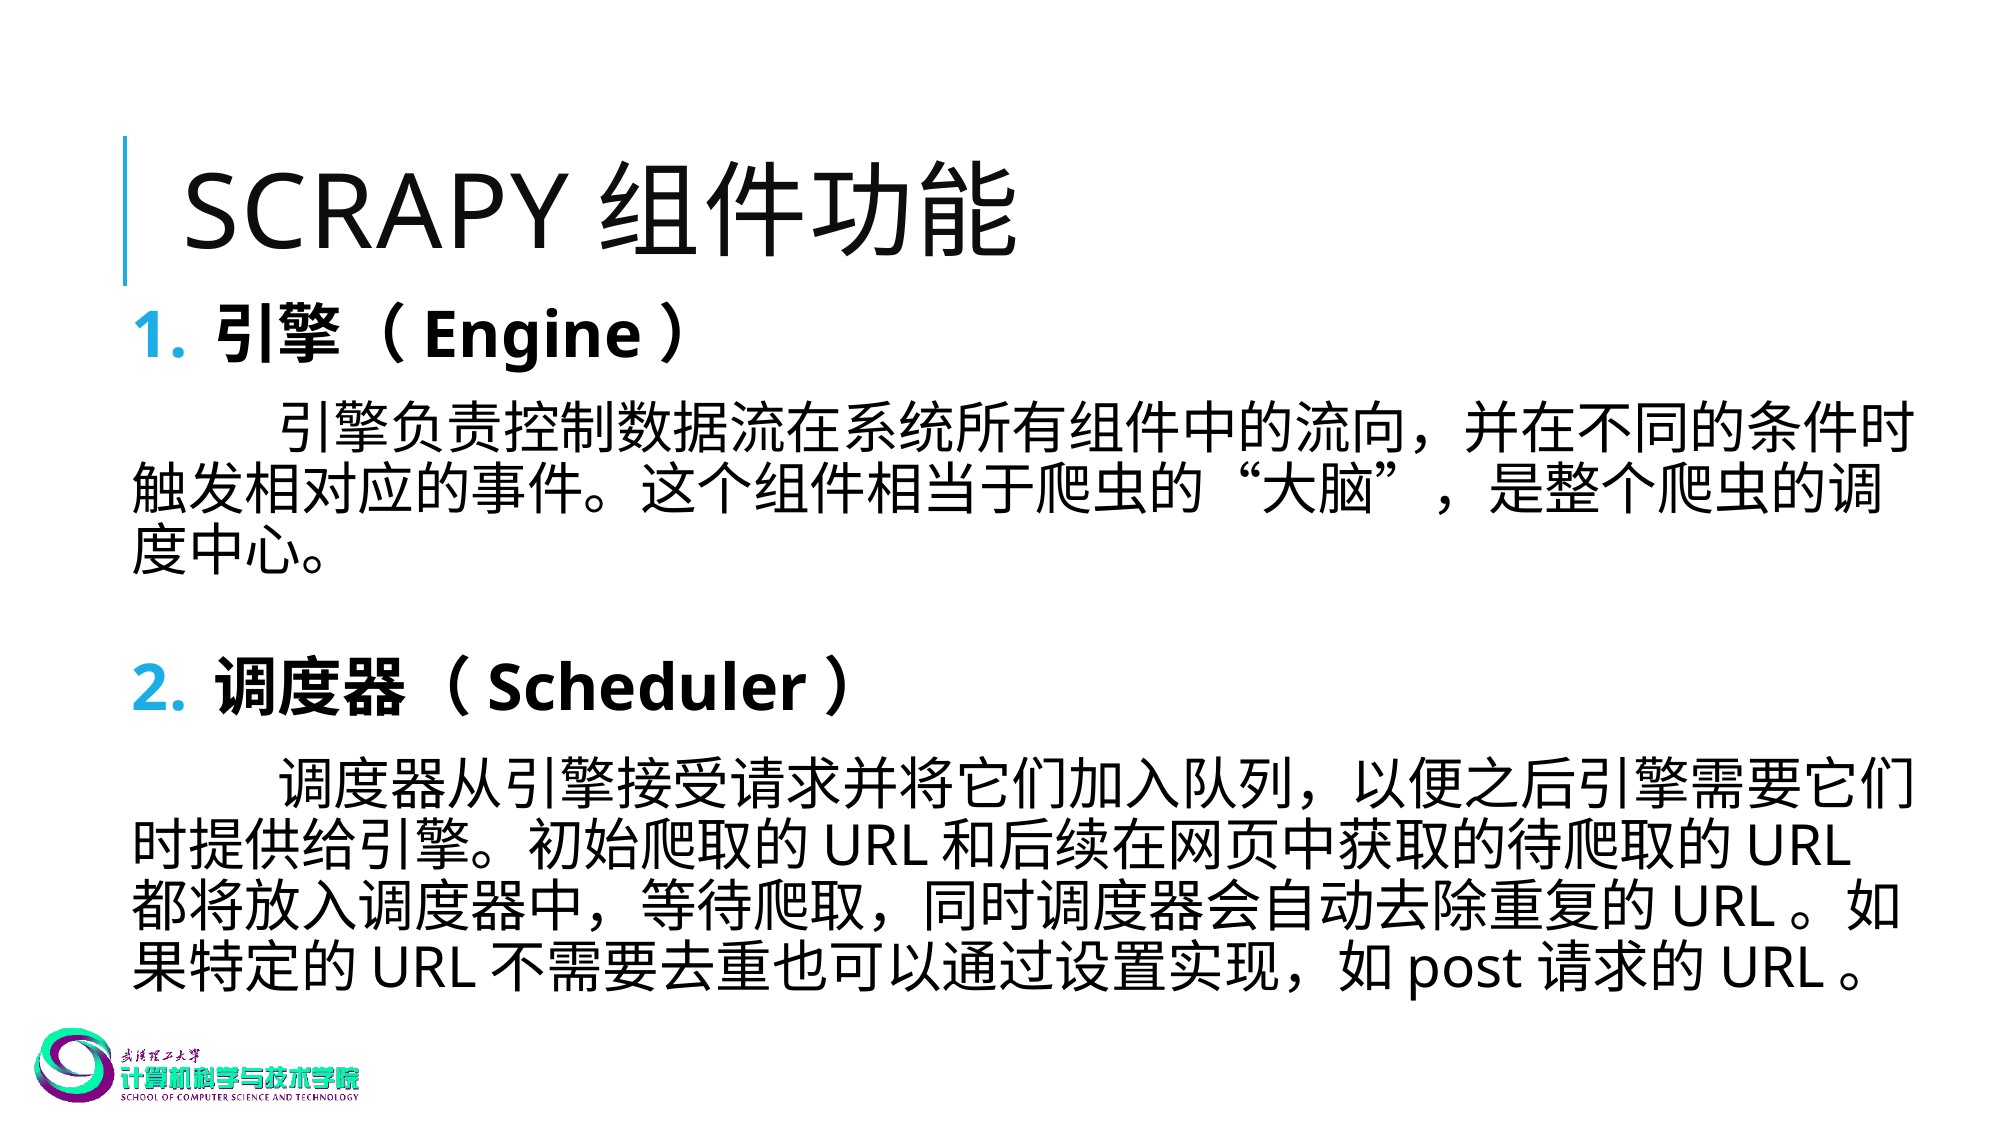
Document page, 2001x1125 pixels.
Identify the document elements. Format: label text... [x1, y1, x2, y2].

title Scrapy组件功能 [168, 96, 1763, 294]
picture [0, 962, 397, 1125]
list 引擎（Engine） 引擎负责控制数据流在系统所有组件中的流向，并在不同的条件时触发相对应的事件。这个组件相当于爬虫的“大脑”，是整个爬虫的调度中心。 调度器（Scheduler） 调度器从引擎接受请求并将它们加入队列，以便之后引擎需要它们时提供给引擎。初始爬取的URL和后续在网页中获取的待爬取的URL都将放入调度器中，等待爬取，同时调度器会自动去除重复的URL。如果特定的URL不需要去重也可以通过设置实现，如post请求的URL。 [124, 294, 1927, 1057]
